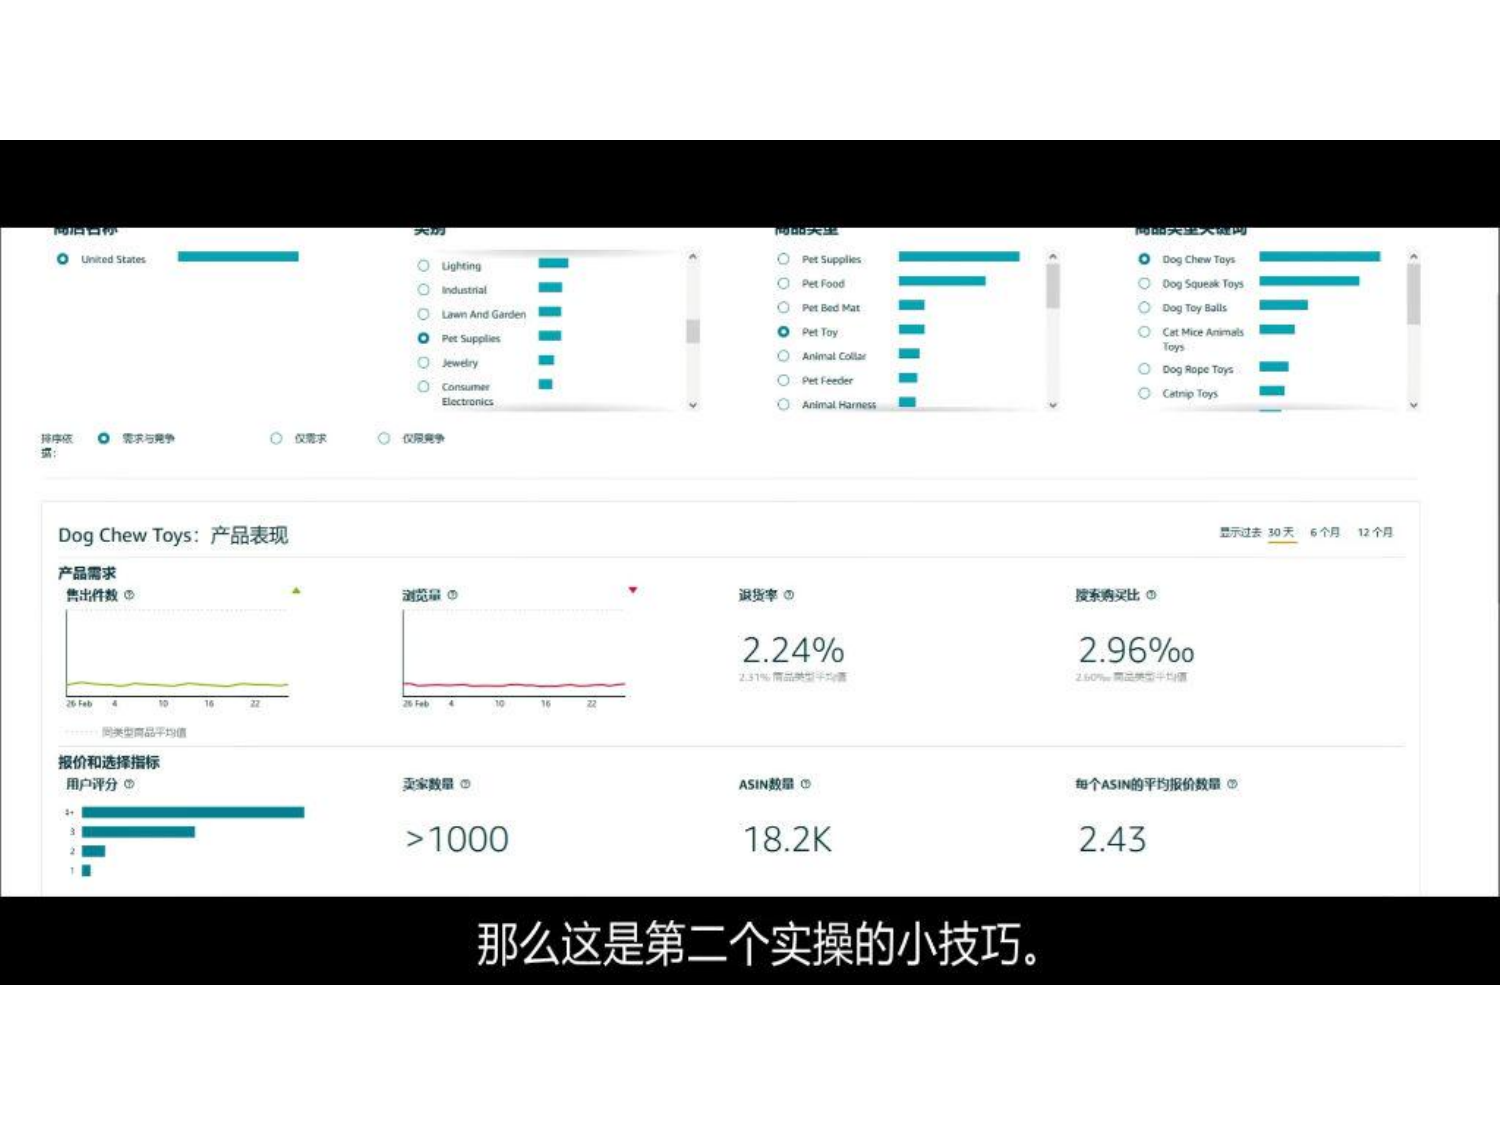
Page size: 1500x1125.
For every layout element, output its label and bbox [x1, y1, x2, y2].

picture [0, 140, 1500, 985]
